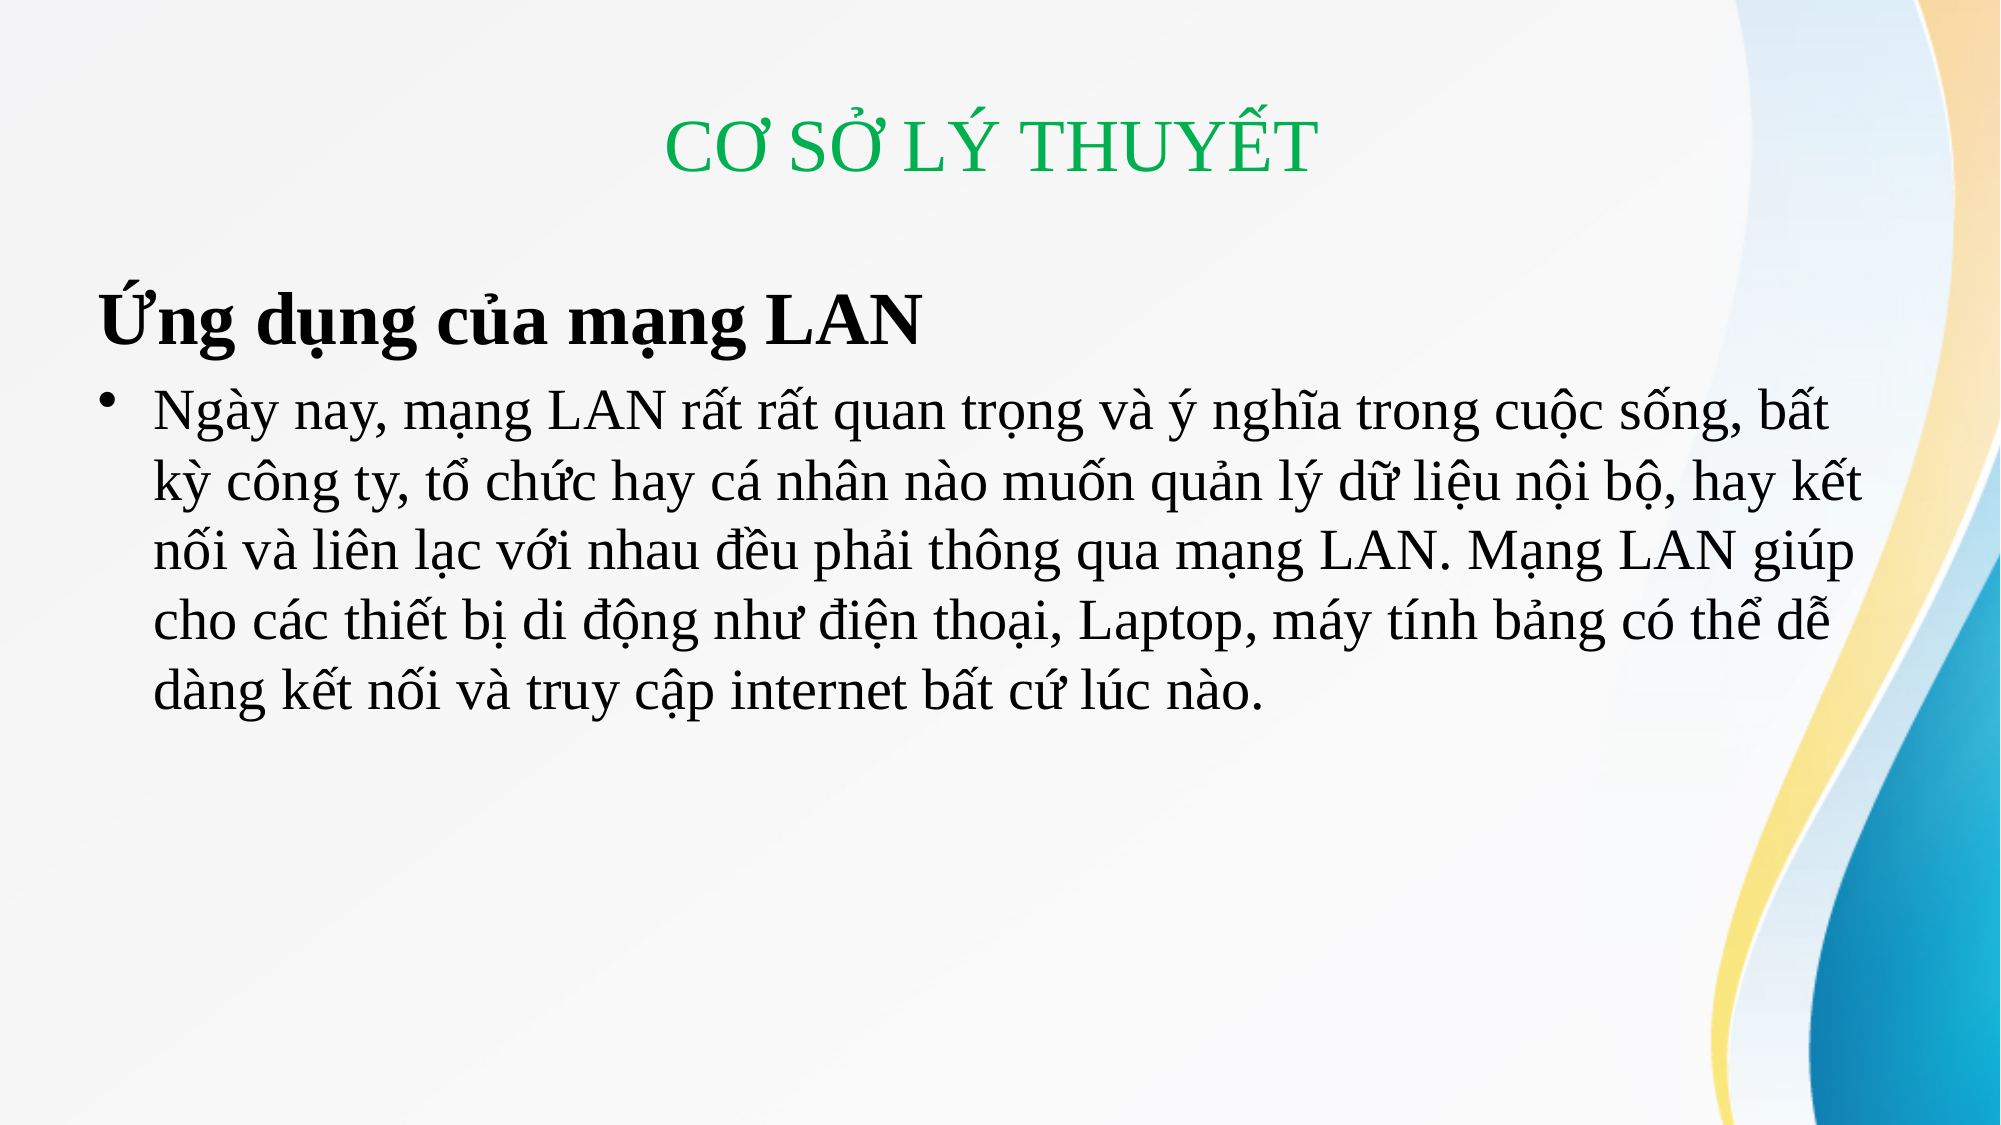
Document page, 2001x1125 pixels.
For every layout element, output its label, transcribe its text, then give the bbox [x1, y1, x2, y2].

title CƠ SỞ LÝ THUYẾT [82, 47, 1884, 236]
picture [0, 0, 2001, 1125]
list Ứng dụng của mạng LAN Ngày nay, mạng LAN rất rất quan trọng và ý nghĩa trong cuộc sống, bất kỳ công ty, tổ chức hay cá nhân nào muốn quản lý dữ liệu nội bộ, hay kết nối và liên lạc với nhau đều phải thông qua mạng LAN. Mạng LAN giúp cho các thiết bị di động như điện thoại, Laptop, máy tính bảng có thể dễ dàng kết nối và truy cập internet bất cứ lúc nào. [82, 262, 1918, 1006]
